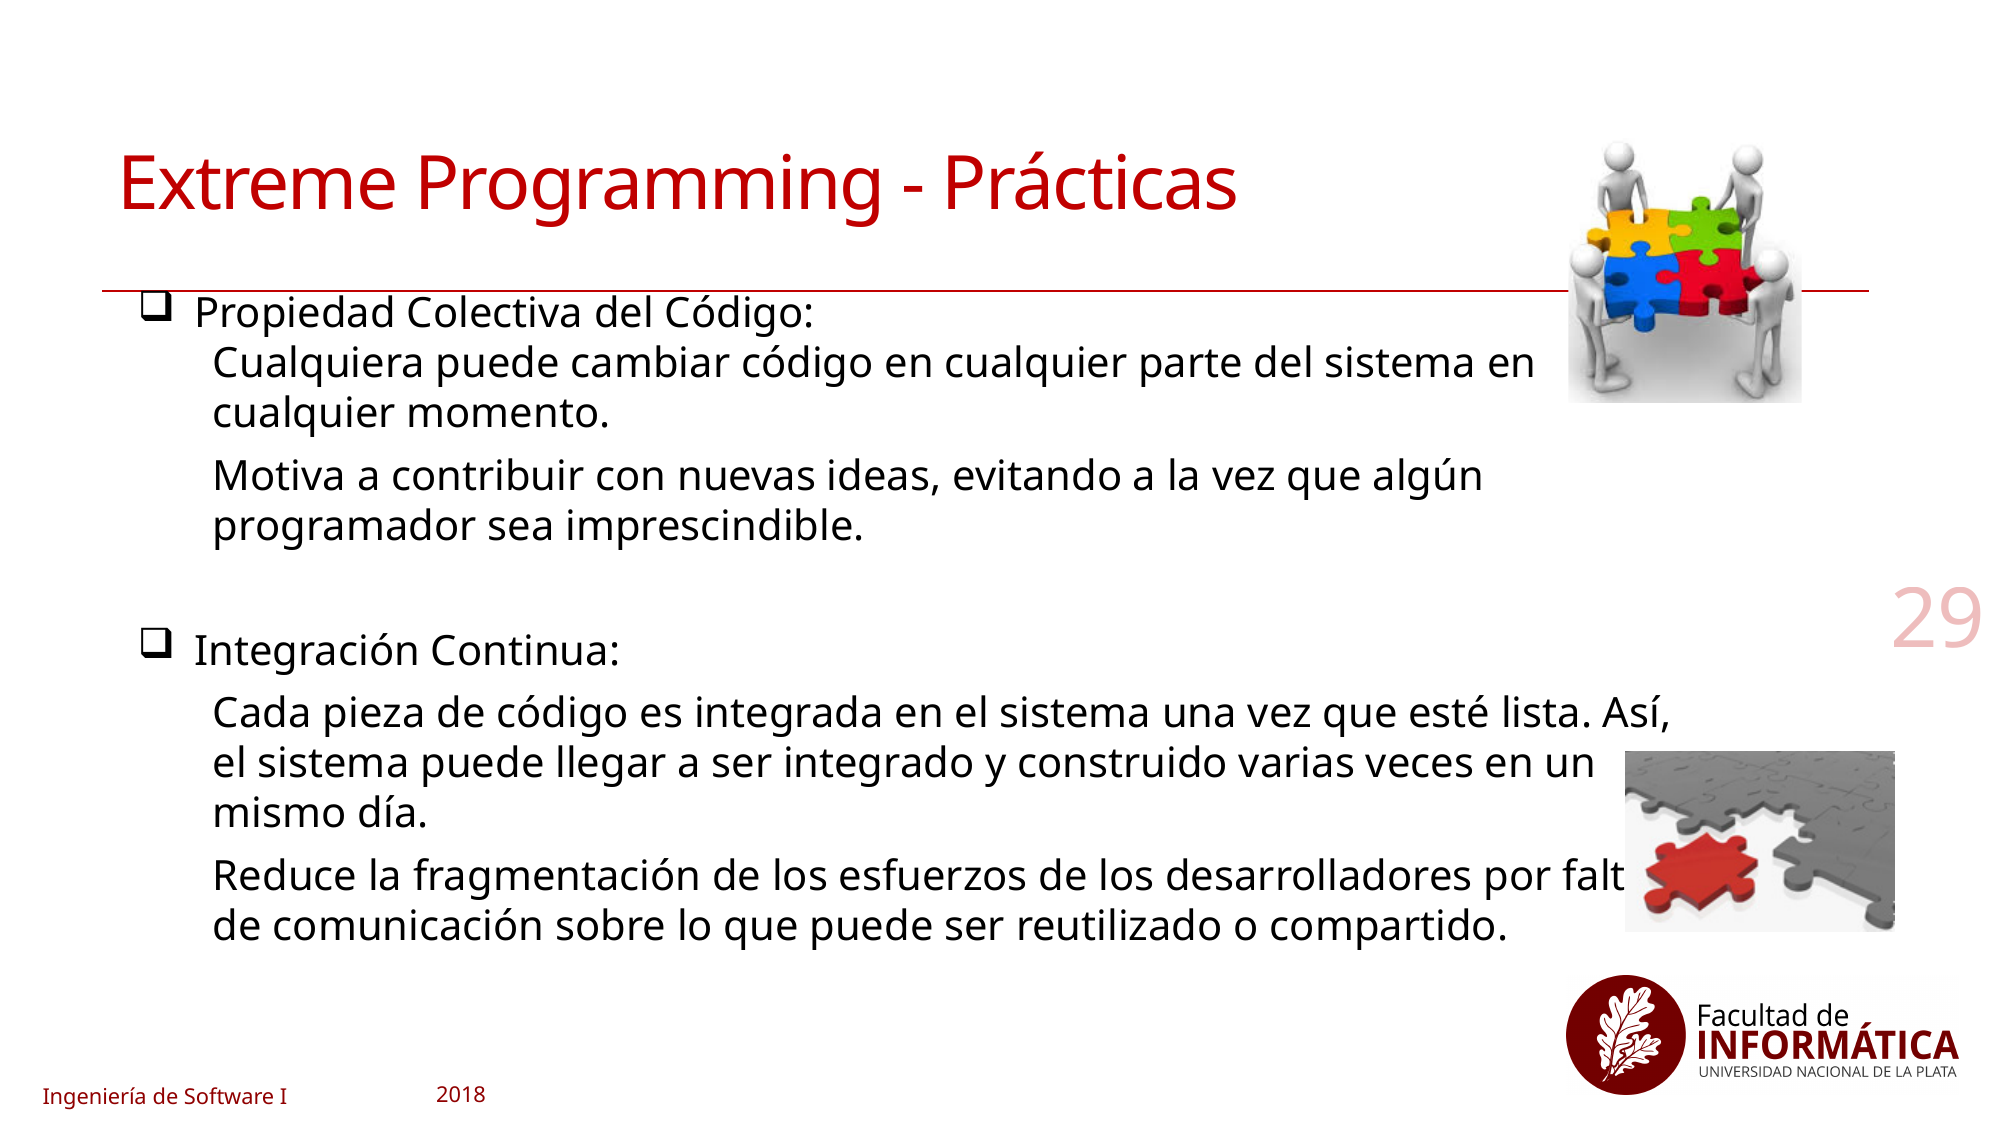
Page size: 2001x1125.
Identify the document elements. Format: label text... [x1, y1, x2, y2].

footer Ingeniería de Software I [27, 1075, 382, 1111]
picture [1566, 975, 1959, 1095]
title Extreme Programming - Prácticas [102, 81, 1875, 291]
slide_number 2018 [421, 1082, 557, 1116]
slide_number 29 [1690, 456, 2000, 686]
text_box Propiedad Colectiva del Código: Cualquiera puede cambiar código en cualquier parte del sistema en cualquier momento. Motiva a contribuir con nuevas ideas, evitando a la vez que algún programador sea imprescindible. Integración Continua: Cada pieza de código es integrada en el sistema una vez que esté lista. Así, el sistema puede llegar a ser integrado y construido varias veces en un mismo día. Reduce la fragmentación de los esfuerzos de los desarrolladores por falta de comunicación sobre lo que puede ser reutilizado o compartido. [123, 278, 1690, 1082]
picture [1568, 138, 1802, 403]
picture [1625, 751, 1895, 932]
